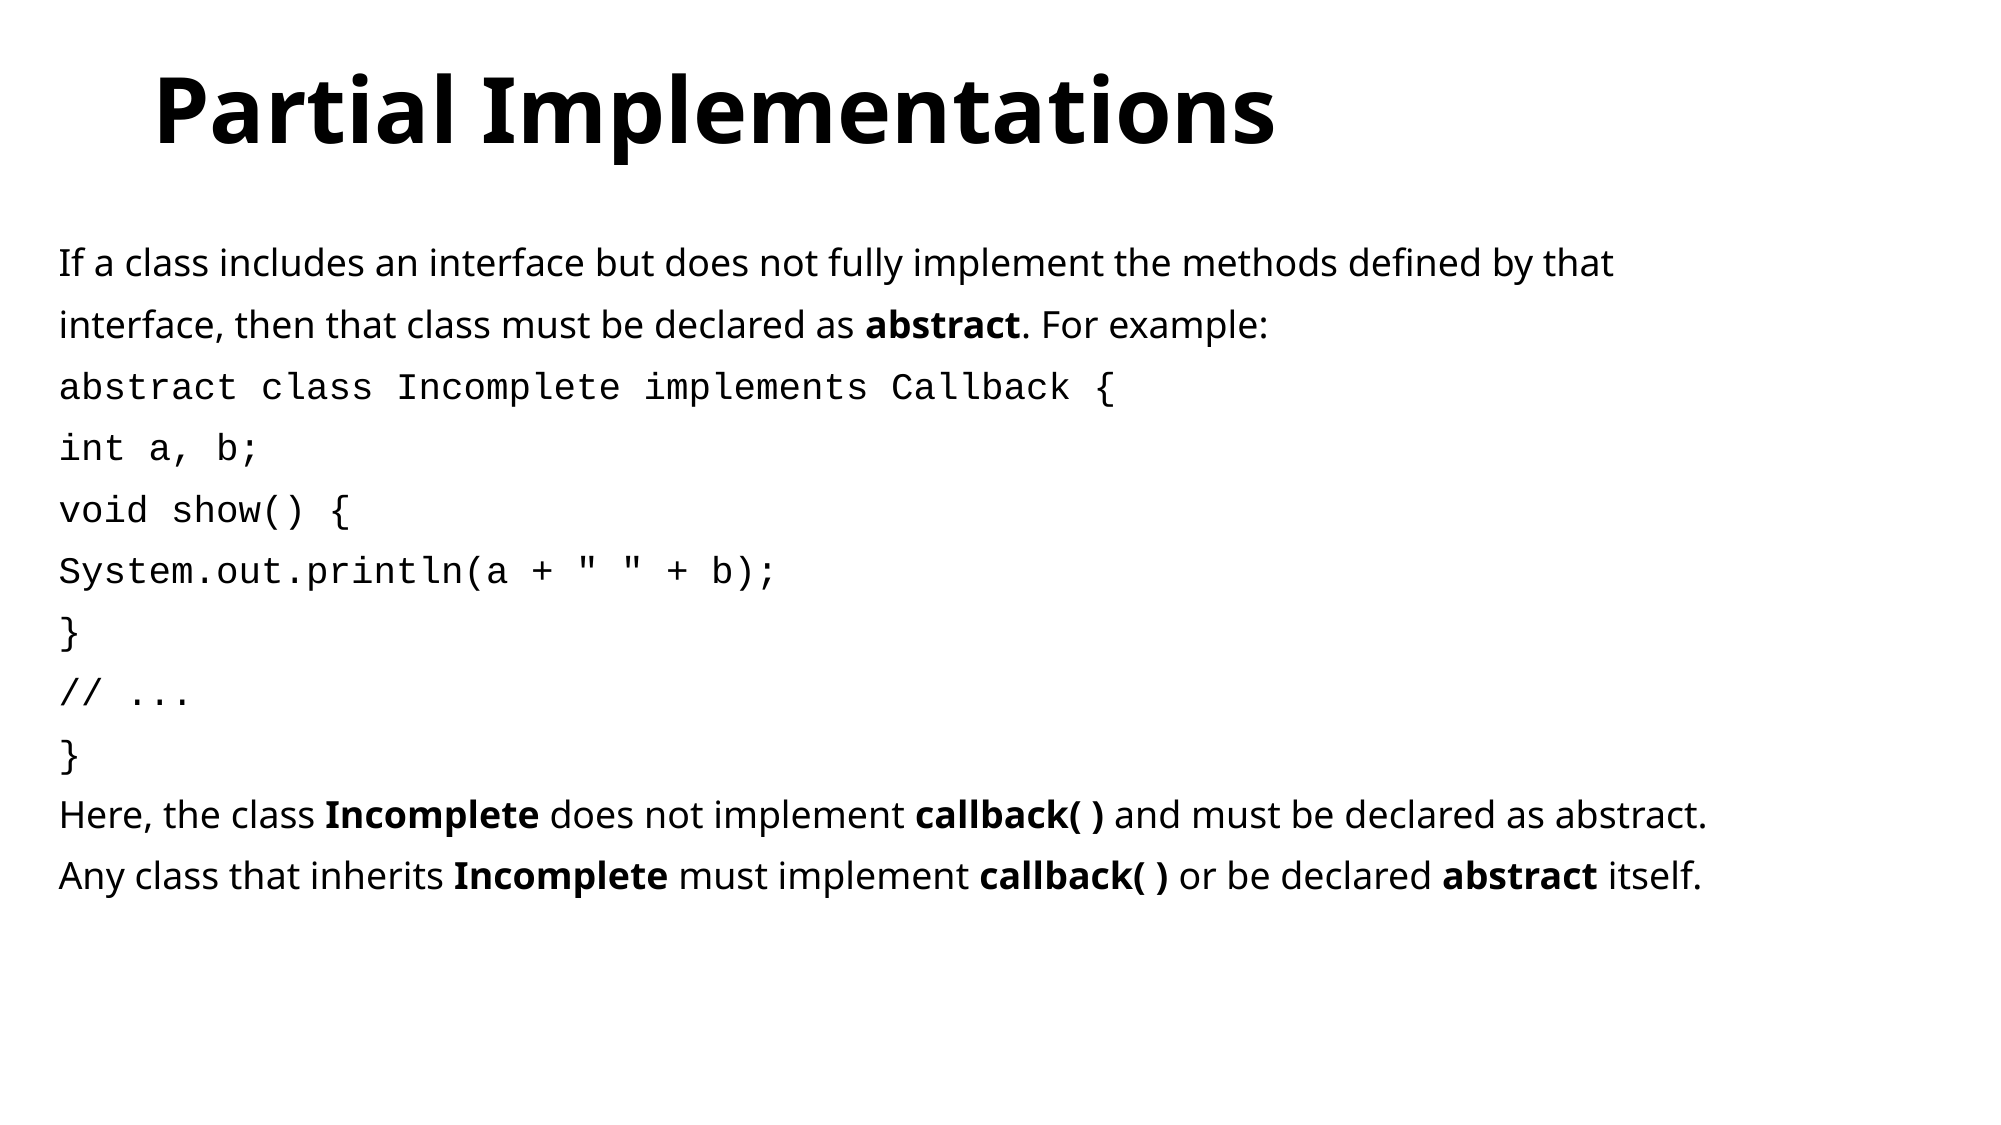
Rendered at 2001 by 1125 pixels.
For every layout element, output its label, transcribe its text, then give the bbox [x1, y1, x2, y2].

title Partial Implementations [137, 59, 1863, 236]
list If a class includes an interface but does not fully implement the methods defined by that interface, then that class must be declared as abstract. For example: abstract class Incomplete implements Callback { int a, b; void show() { System.out.println(a + " " + b); } // ... } Here, the class Incomplete does not implement callback( ) and must be declared as abstract. Any class that inherits Incomplete must implement callback( ) or be declared abstract itself. [43, 236, 1953, 1107]
